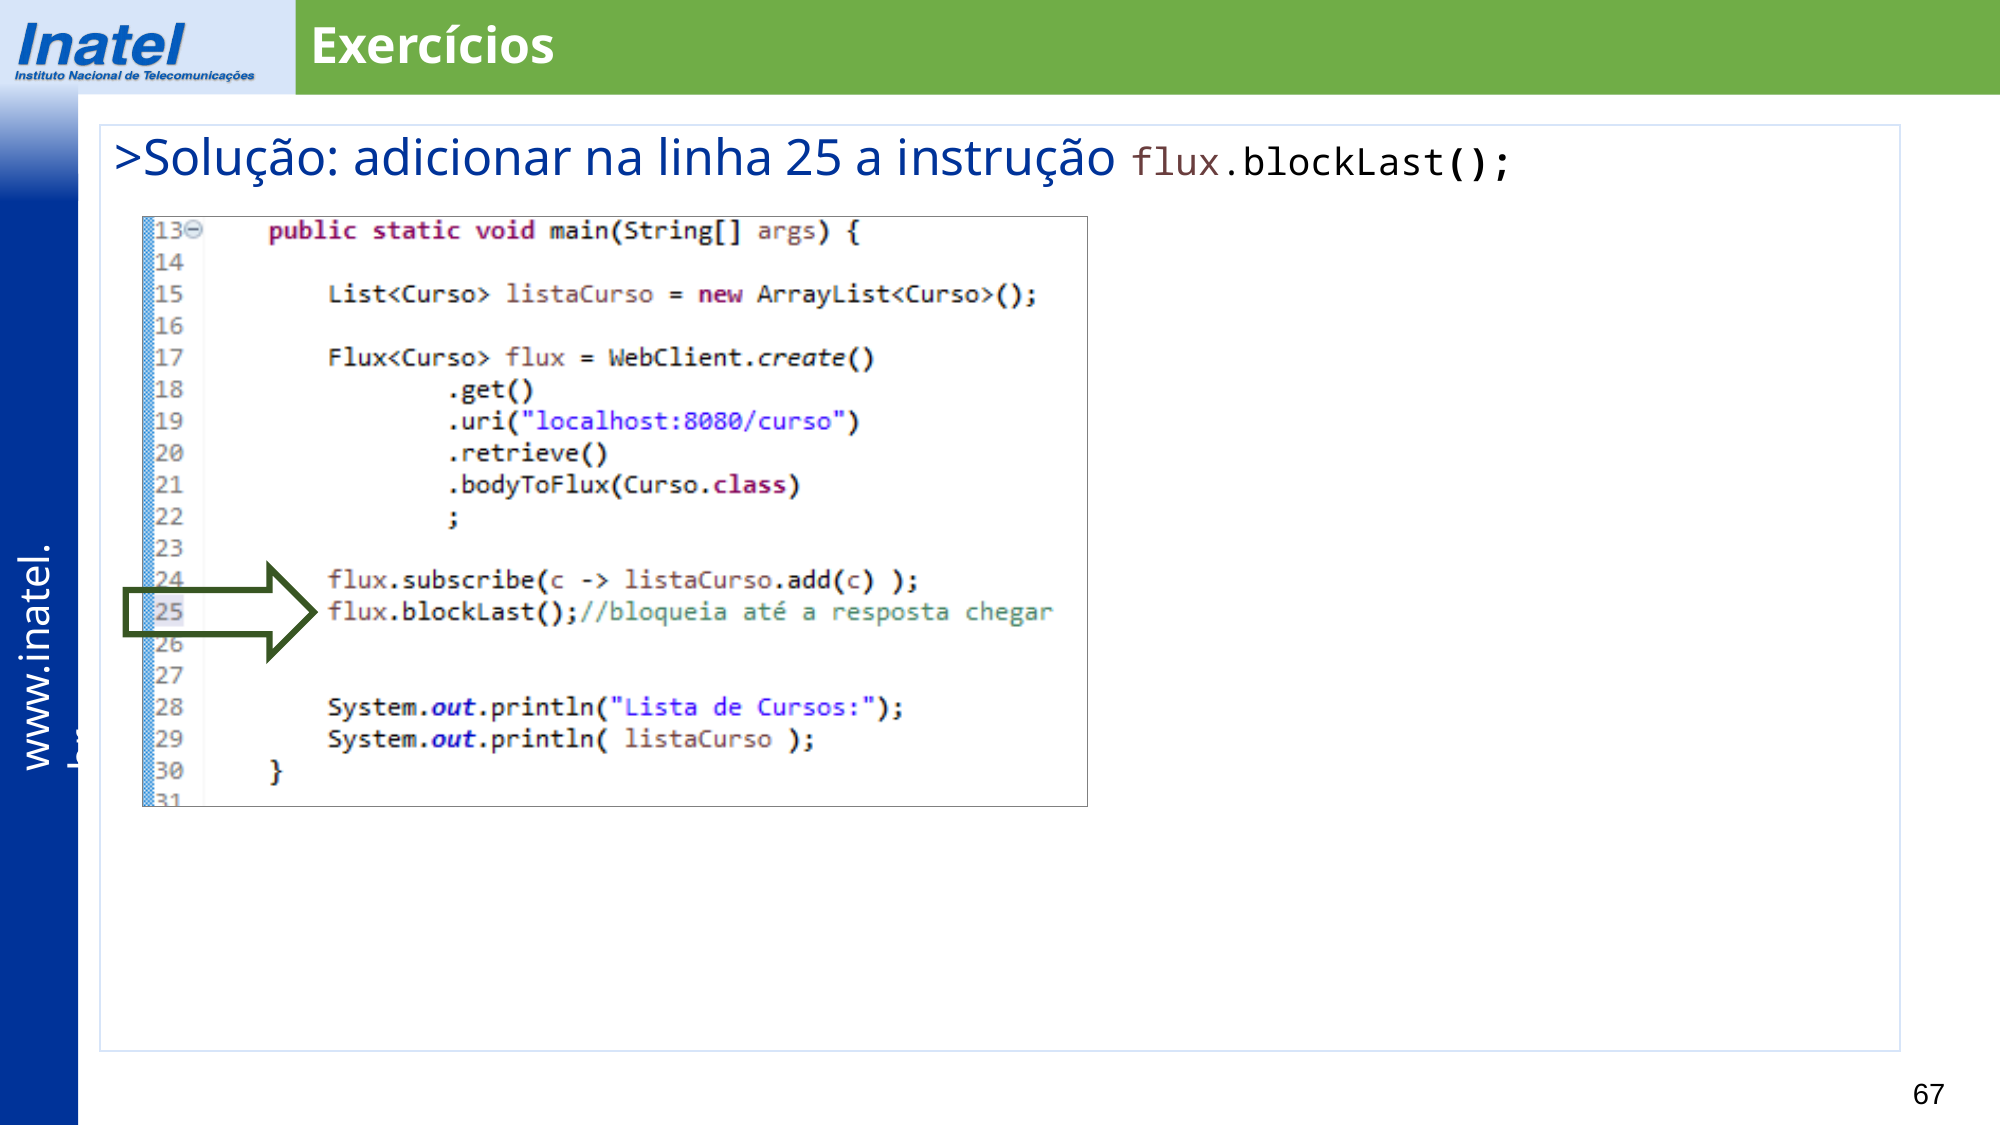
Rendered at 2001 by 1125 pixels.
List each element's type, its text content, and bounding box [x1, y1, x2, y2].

text_box >Solução: adicionar na linha 25 a instrução flux.blockLast(); [99, 124, 1901, 1052]
text_box [124, 588, 142, 636]
text_box Exercícios [295, 0, 2000, 96]
picture [142, 216, 1088, 807]
picture [12, 20, 258, 85]
